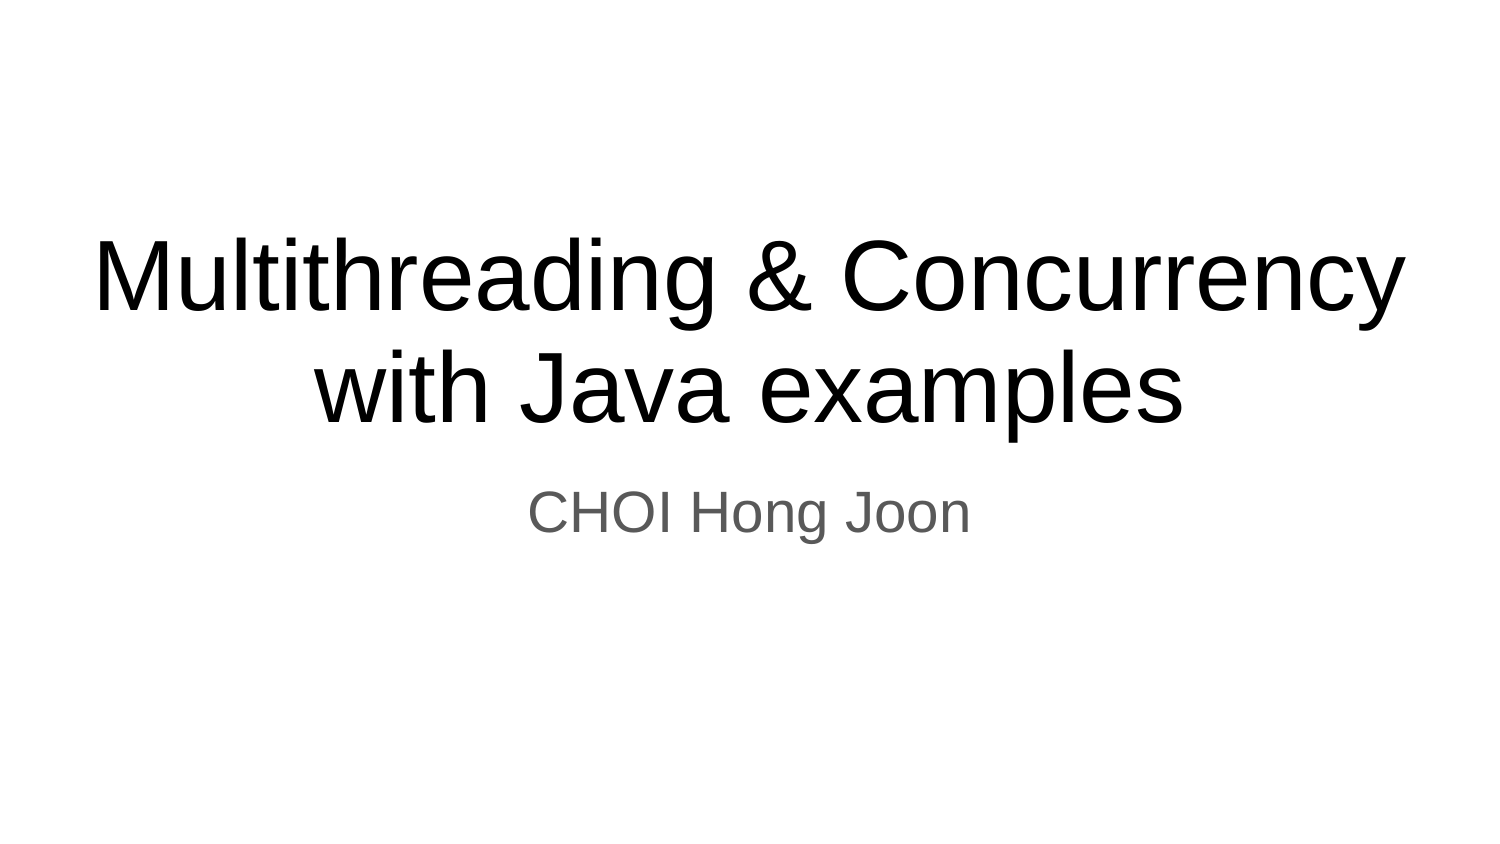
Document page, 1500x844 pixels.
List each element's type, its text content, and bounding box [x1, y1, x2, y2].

subtitle CHOI Hong Joon [51, 464, 1449, 595]
title Multithreading & Concurrency with Java examples [51, 122, 1449, 459]
